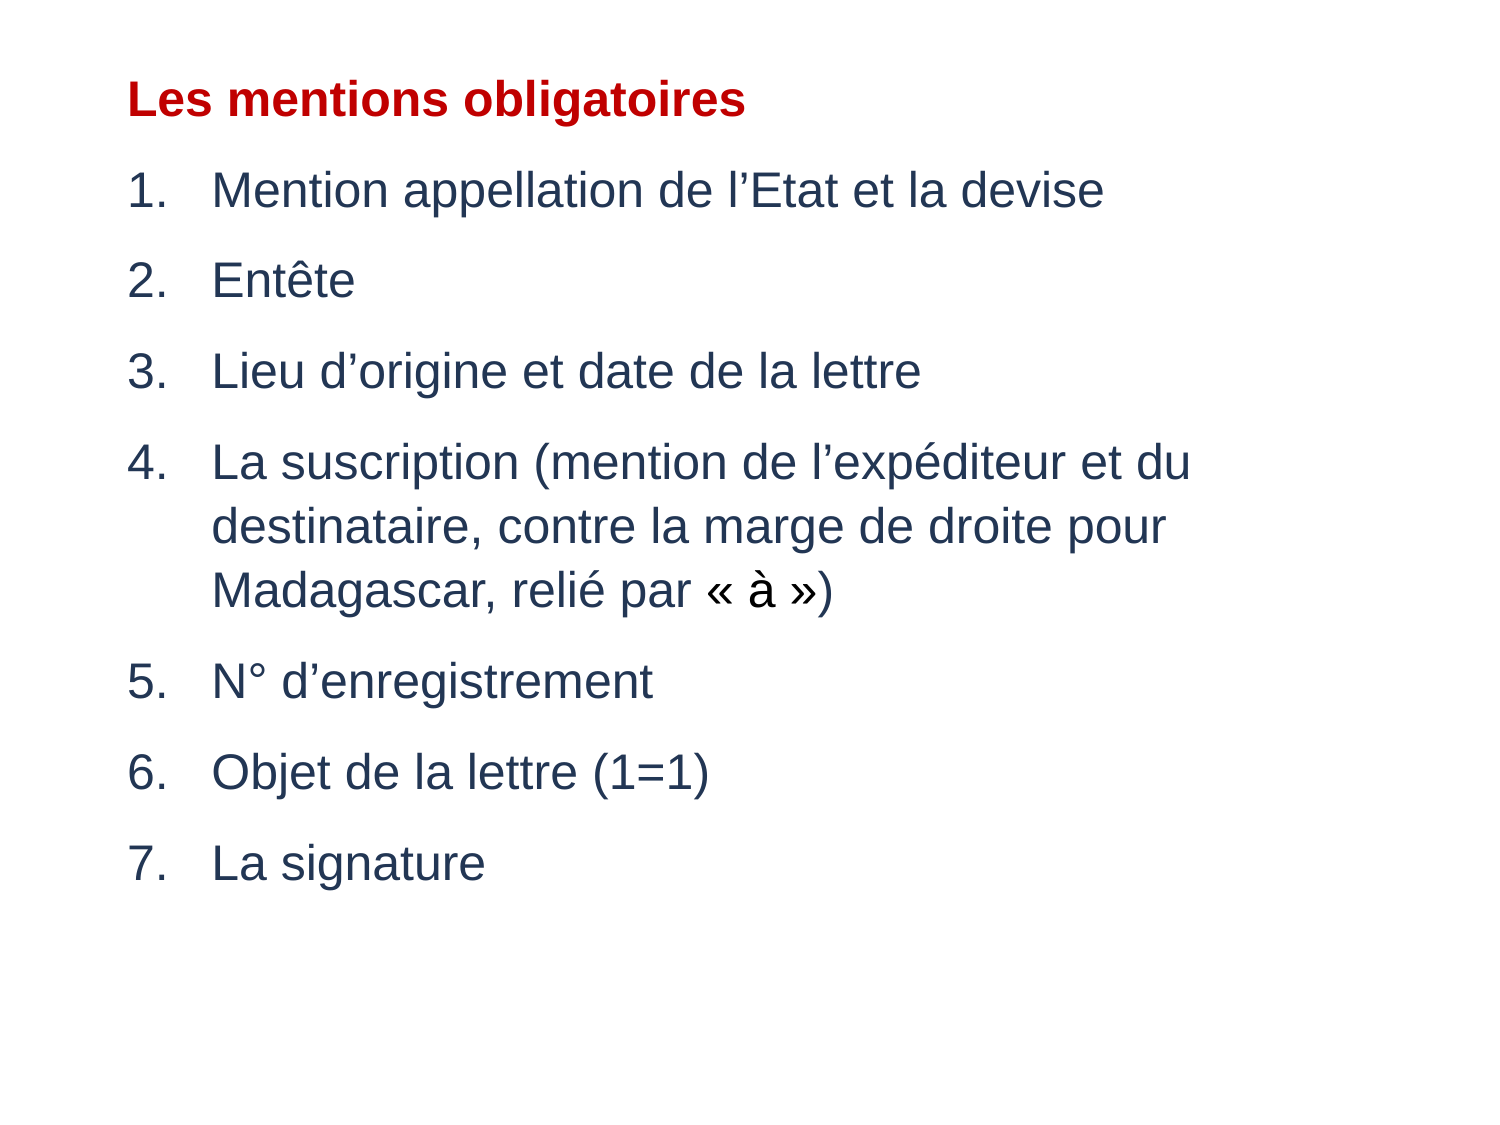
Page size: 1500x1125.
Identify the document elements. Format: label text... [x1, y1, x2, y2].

list Les mentions obligatoires Mention appellation de l’Etat et la devise Entête Lieu d’origine et date de la lettre La suscription (mention de l’expéditeur et du destinataire, contre la marge de droite pour Madagascar, relié par « à ») N° d’enregistrement Objet de la lettre (1=1) La signature [112, 54, 1436, 976]
